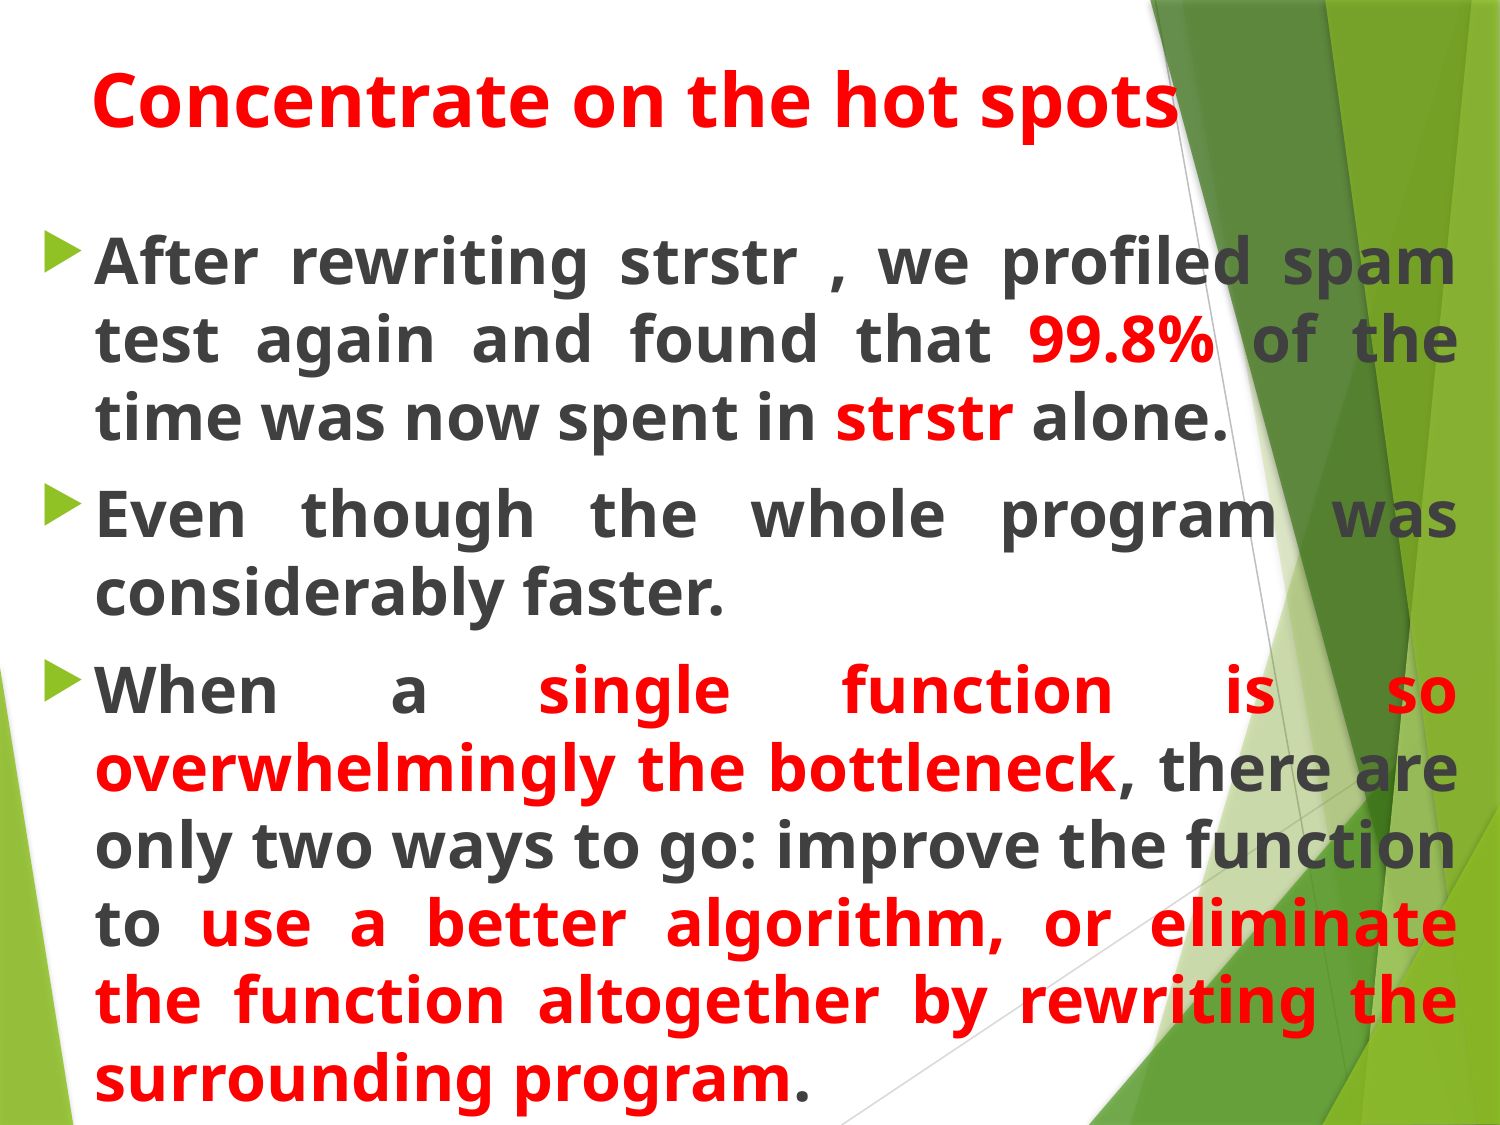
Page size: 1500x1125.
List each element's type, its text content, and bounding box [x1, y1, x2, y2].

list After rewriting strstr , we profiled spam test again and found that 99.8% of the time was now spent in strstr alone. Even though the whole program was considerably faster. When a single function is so overwhelmingly the bottleneck, there are only two ways to go: improve the function to use a better algorithm, or eliminate the function altogether by rewriting the surrounding program. [24, 212, 1475, 1125]
title Concentrate on the hot spots [75, 45, 1425, 212]
